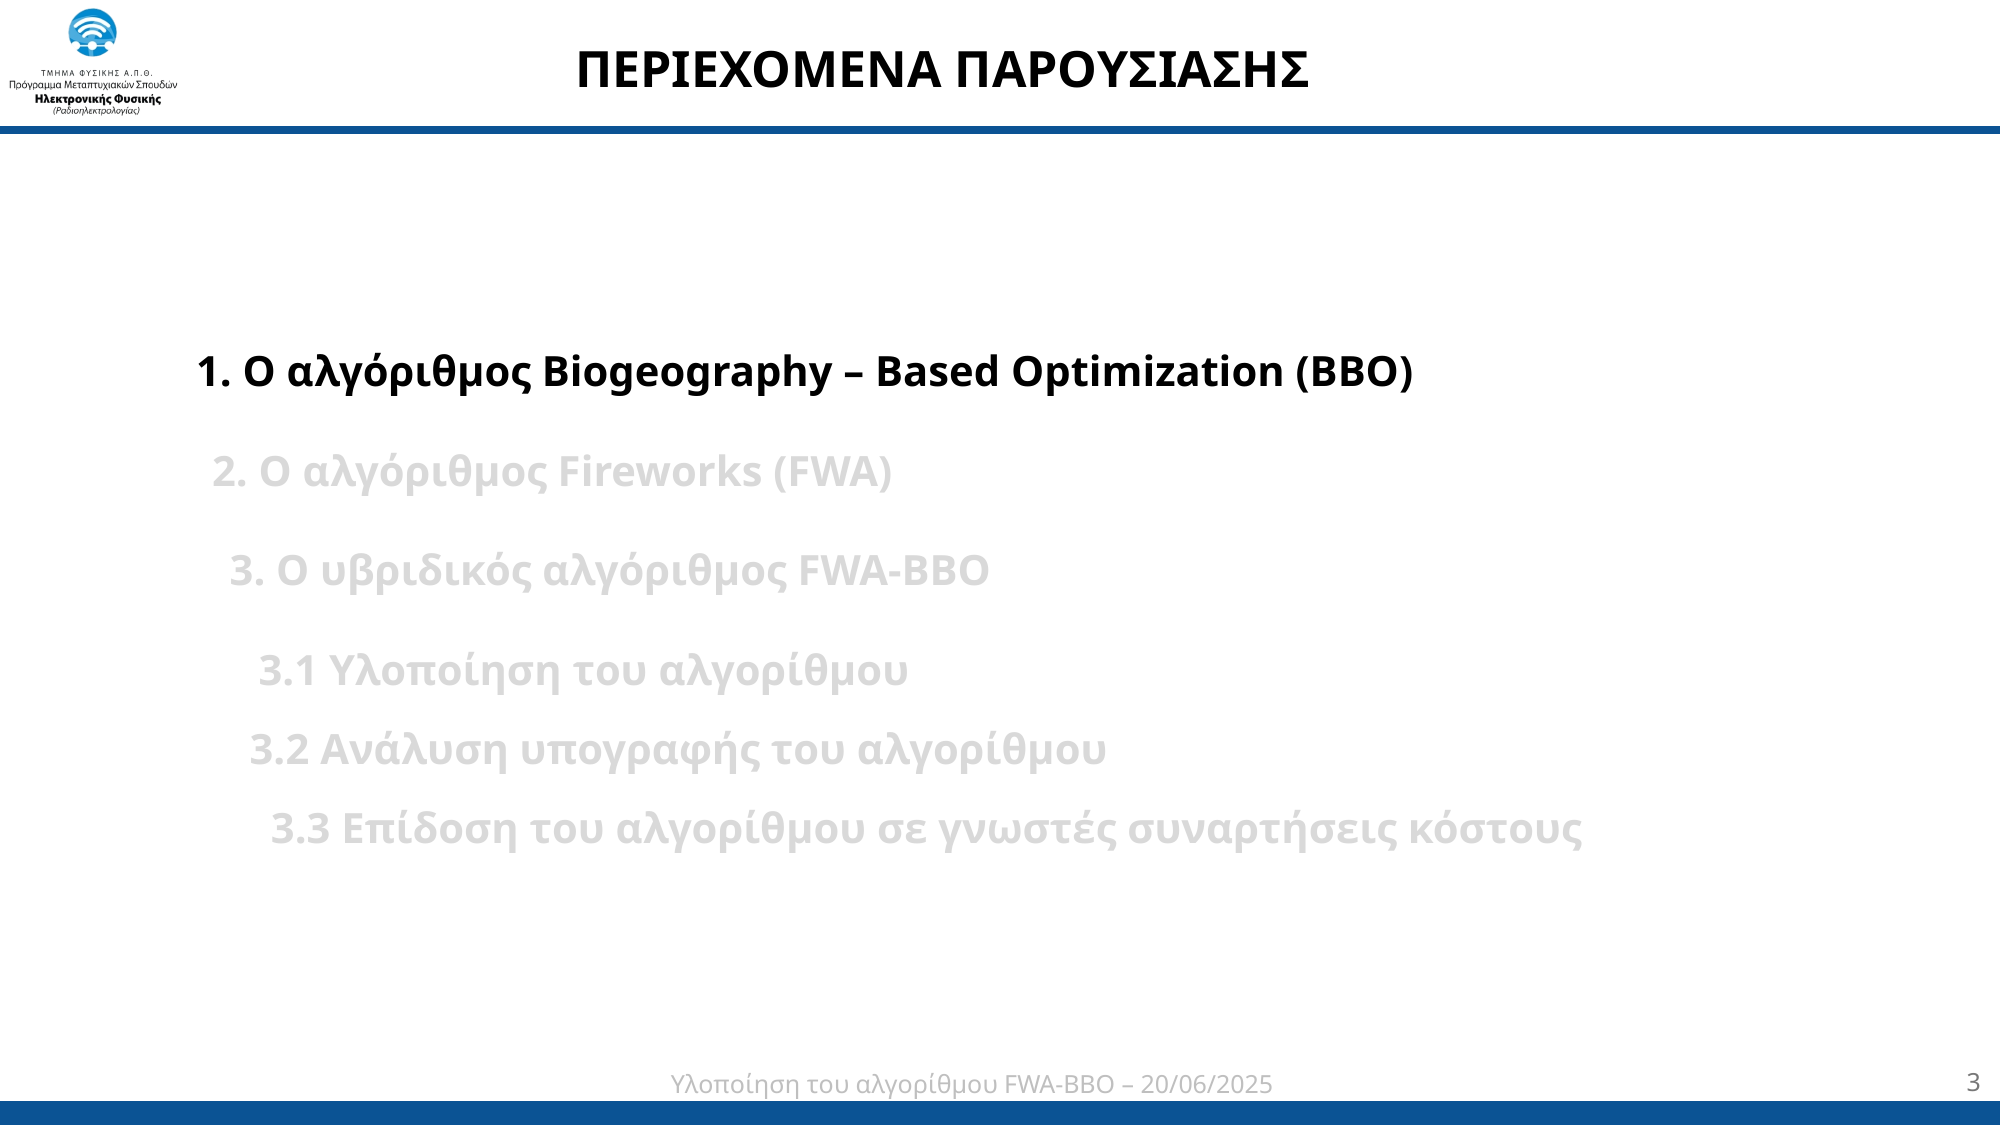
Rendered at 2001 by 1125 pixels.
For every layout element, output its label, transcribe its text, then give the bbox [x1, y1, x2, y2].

text_box 2. Ο αλγόριθμος Fireworks (FWA) [197, 436, 908, 502]
text_box [0, 126, 2000, 135]
text_box 3.2 Ανάλυση υπογραφής του αλγορίθμου [234, 715, 1123, 781]
slide_number 3 [1947, 1053, 2000, 1114]
text_box [0, 1101, 2000, 1125]
text_box ΠΕΡΙΕΧΟΜΕΝΑ ΠΑΡΟΥΣΙΑΣΗΣ [560, 30, 1440, 105]
text_box 3.3 Επίδοση του αλγορίθμου σε γνωστές συναρτήσεις κόστους [256, 794, 1598, 860]
text_box 1. Ο αλγόριθμος Biogeography – Based Optimization (BBO) [181, 337, 1429, 403]
picture [0, 5, 188, 132]
text_box Υλοποίηση του αλγορίθμου FWA-BBO – 20/06/2025 [656, 1061, 1344, 1106]
text_box 3. Ο υβριδικός αλγόριθμος FWA-BBO [214, 535, 1006, 601]
text_box 3.1 Υλοποίηση του αλγορίθμου [243, 636, 925, 701]
